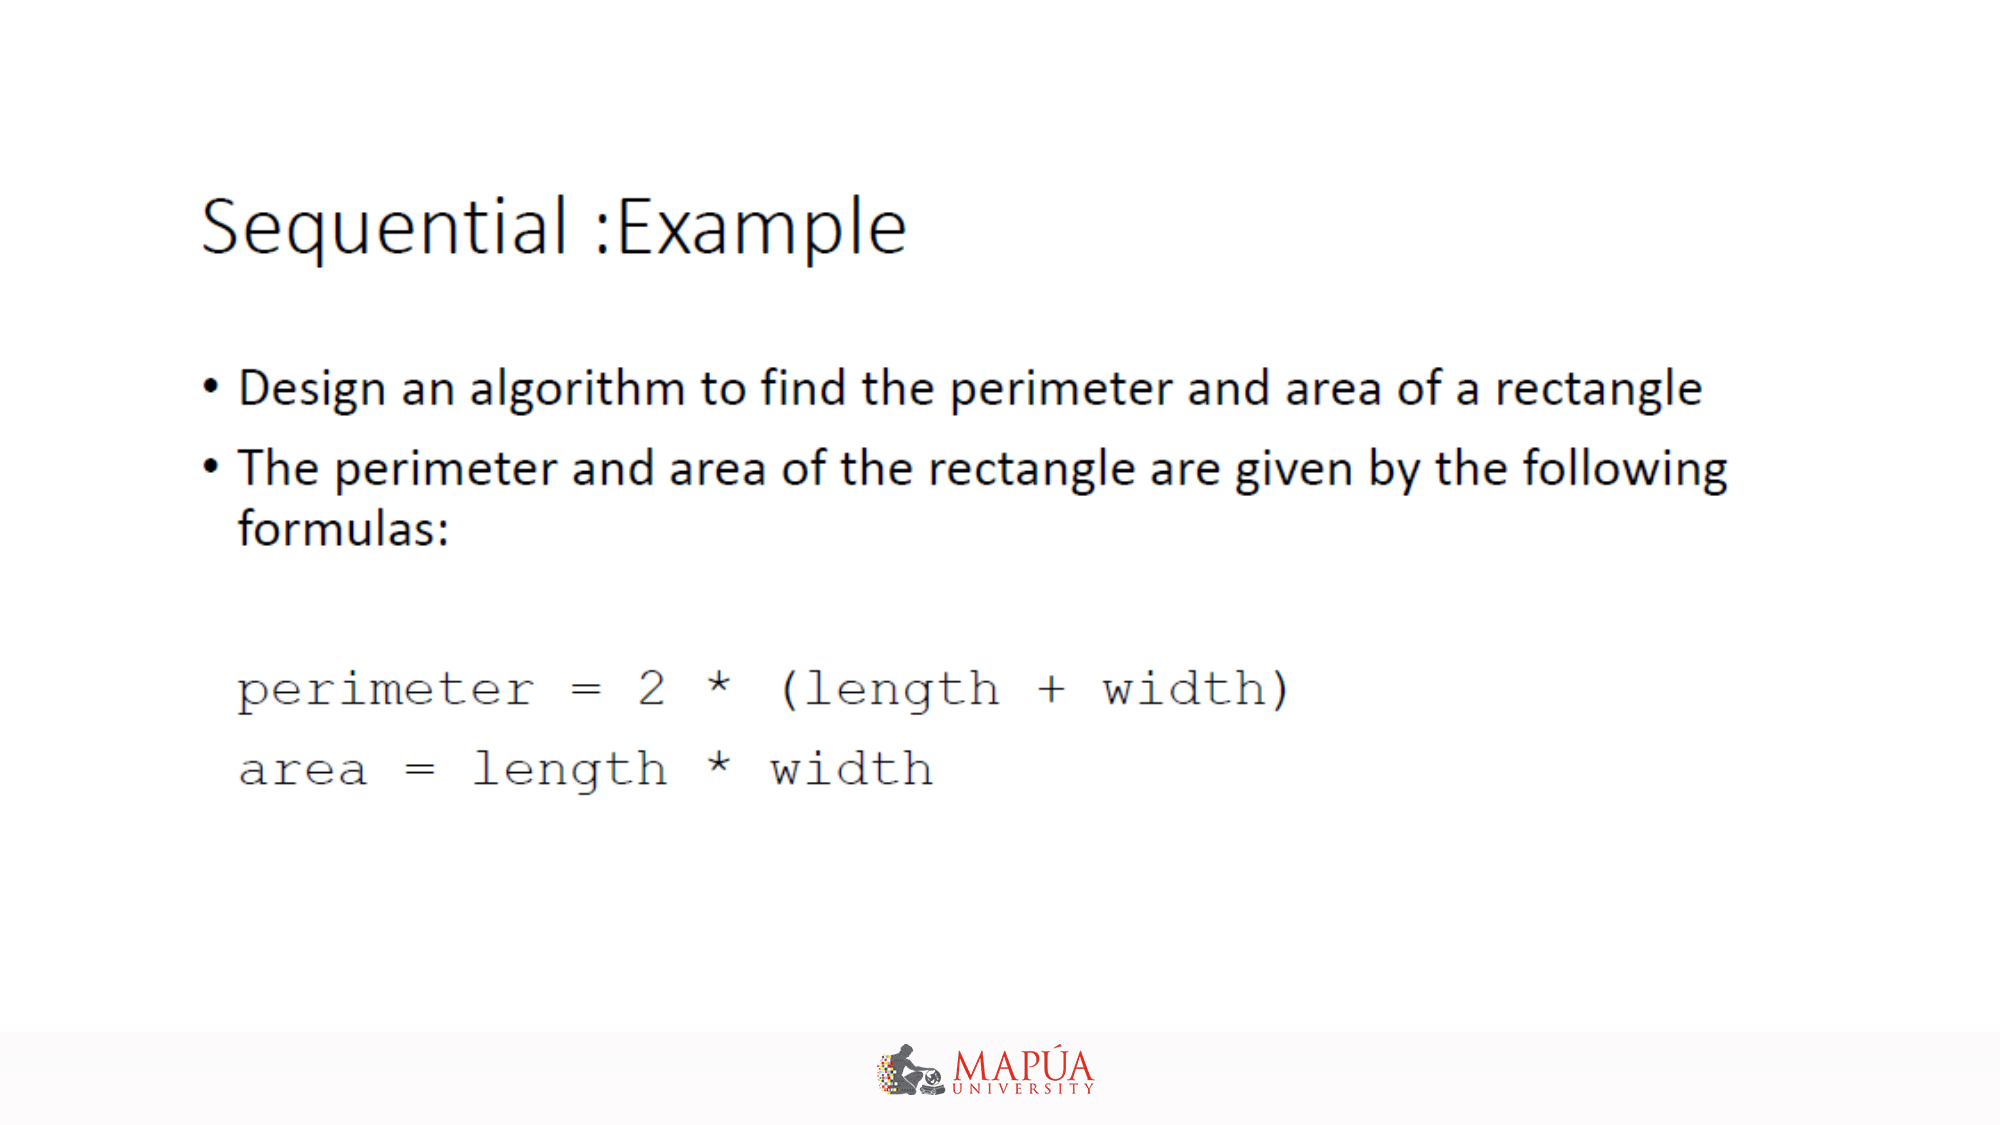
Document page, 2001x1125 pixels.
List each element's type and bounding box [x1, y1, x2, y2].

picture [0, 1032, 2000, 1125]
picture [164, 138, 1741, 911]
